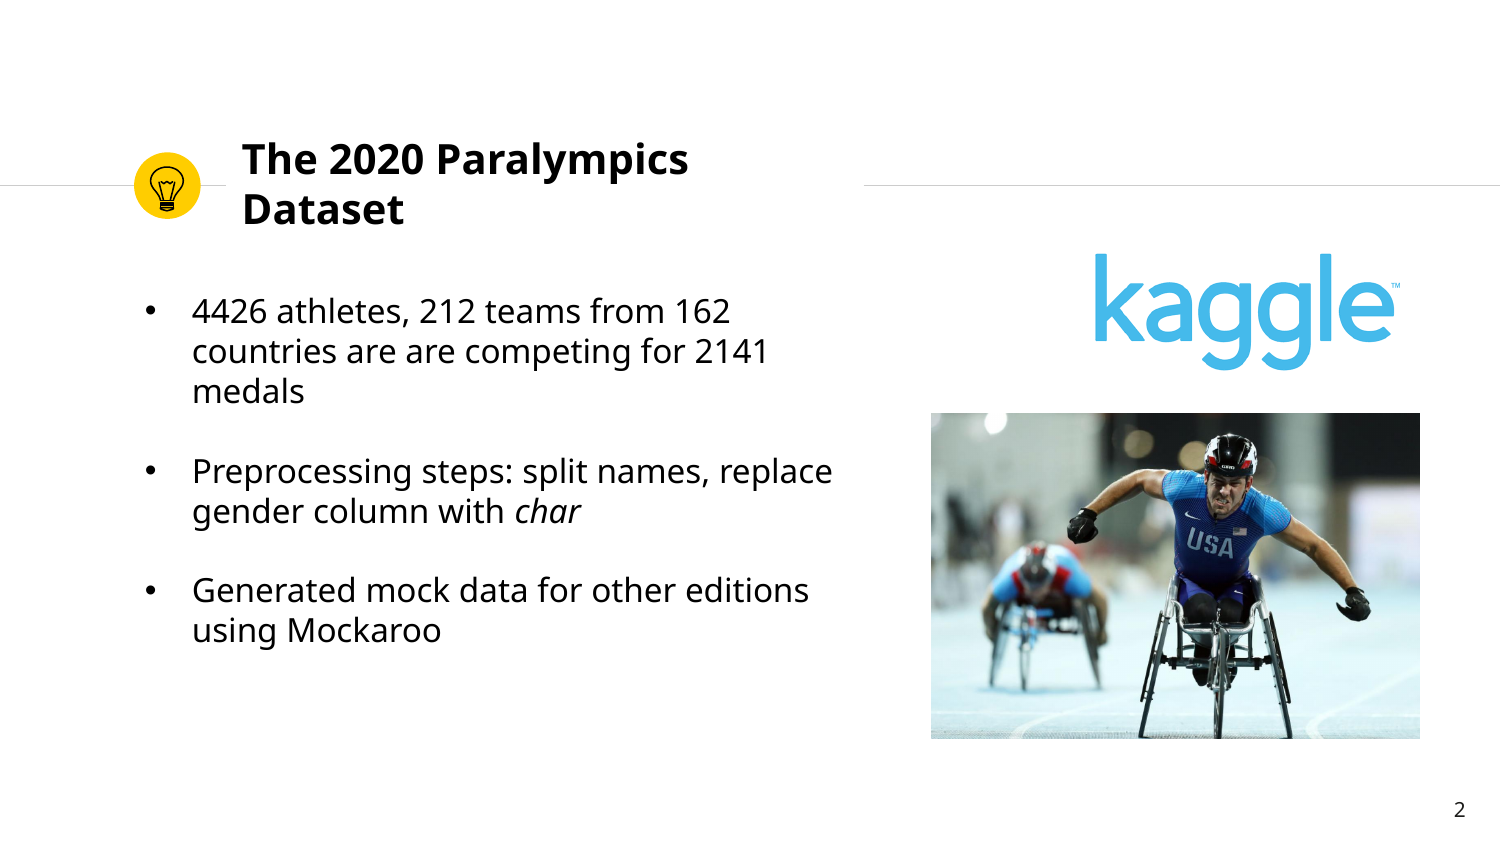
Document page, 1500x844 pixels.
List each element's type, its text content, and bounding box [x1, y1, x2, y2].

picture [931, 210, 1420, 739]
text_box 4426 athletes, 212 teams from 162 countries are are competing for 2141 medals Preprocessing steps: split names, replace gender column with char Generated mock data for other editions using Mockaroo [130, 282, 884, 657]
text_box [150, 166, 184, 212]
title The 2020 Paralympics Dataset [226, 146, 863, 219]
slide_number 2 [1390, 781, 1481, 844]
